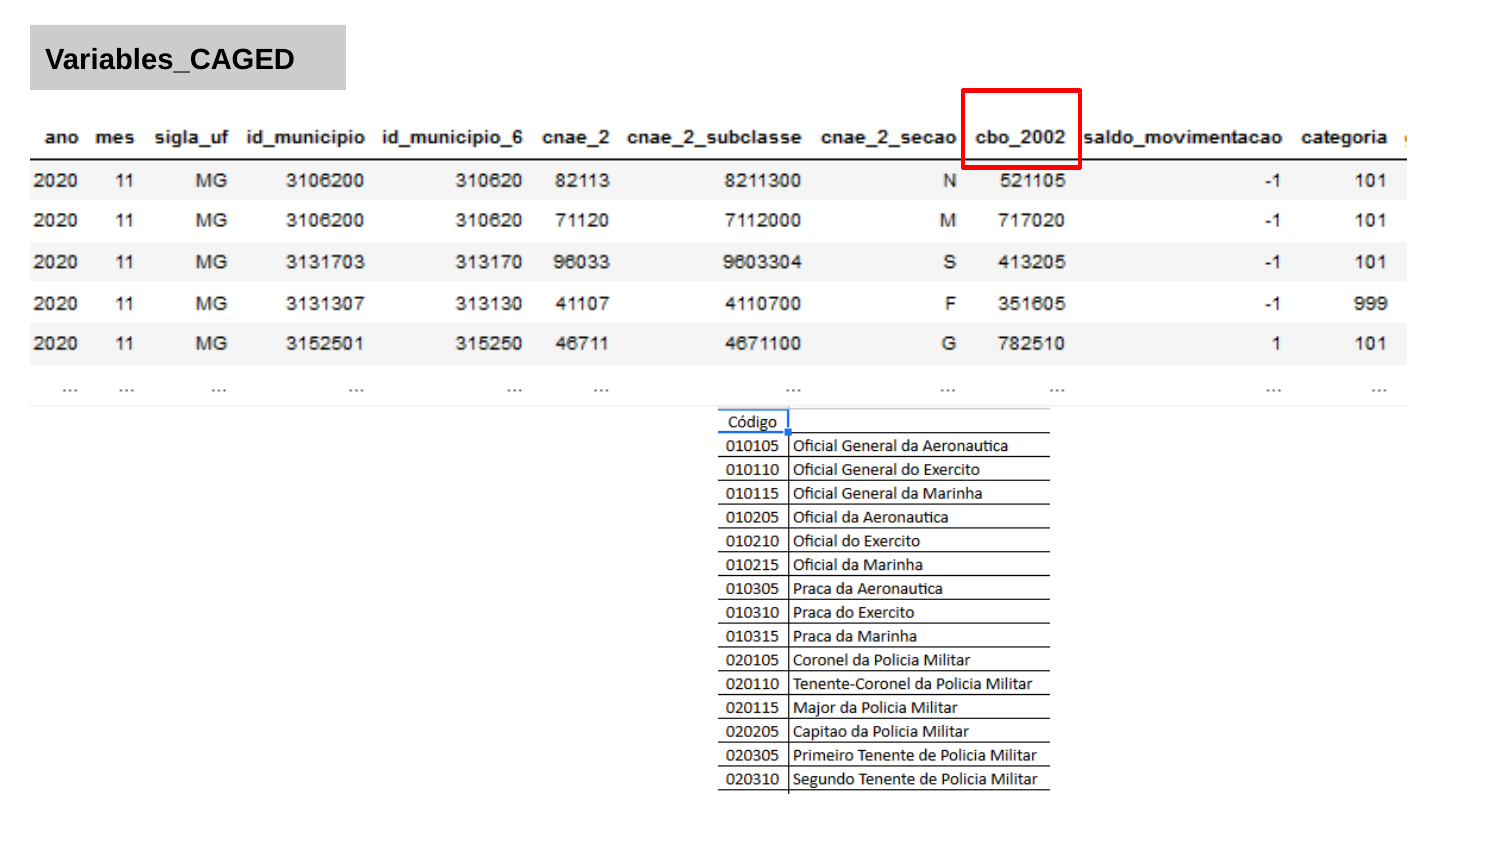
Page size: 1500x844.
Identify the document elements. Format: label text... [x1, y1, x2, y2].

text_box Variables_CAGED [30, 24, 346, 90]
picture [29, 121, 1407, 794]
text_box [963, 90, 1081, 120]
